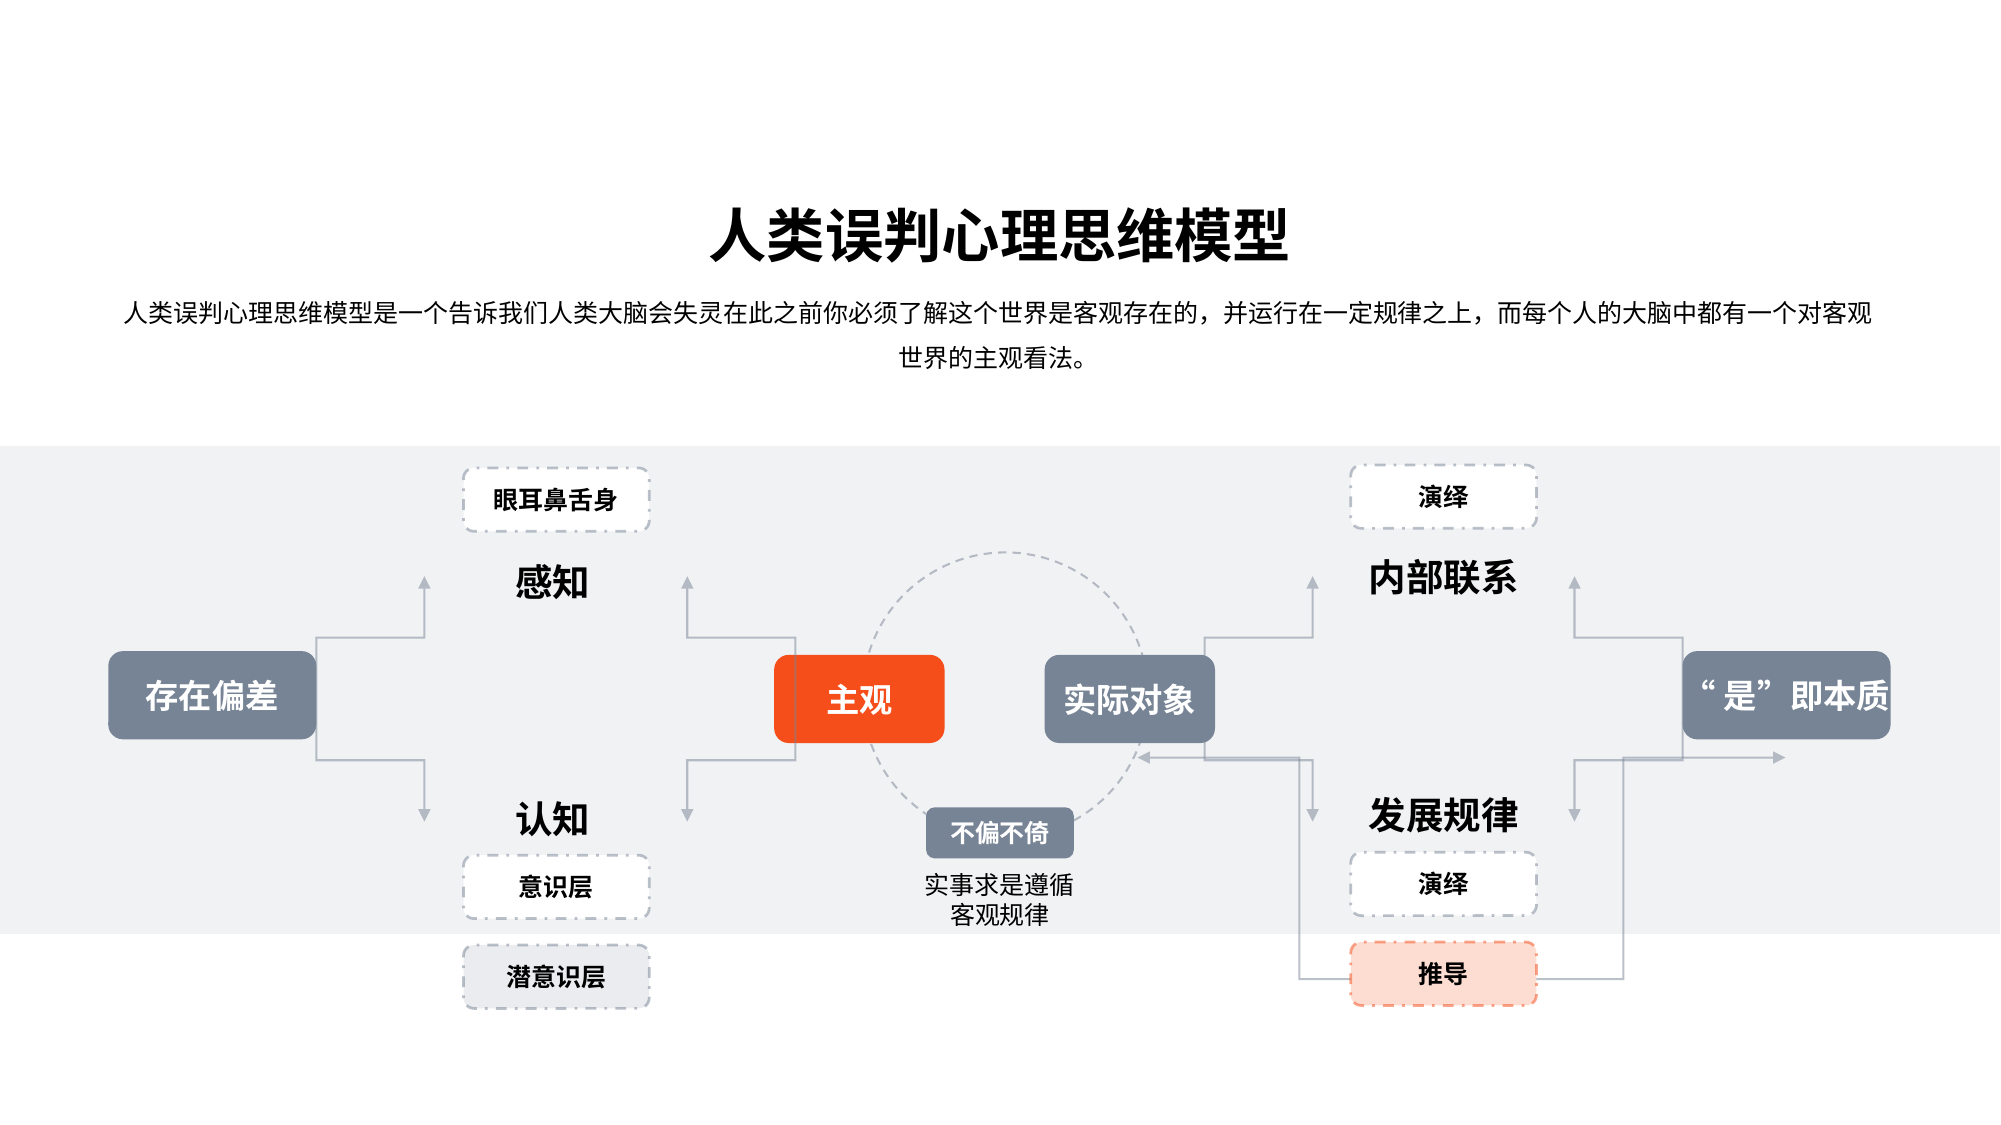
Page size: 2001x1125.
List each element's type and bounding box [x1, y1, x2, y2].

text_box [0, 190, 2000, 1009]
